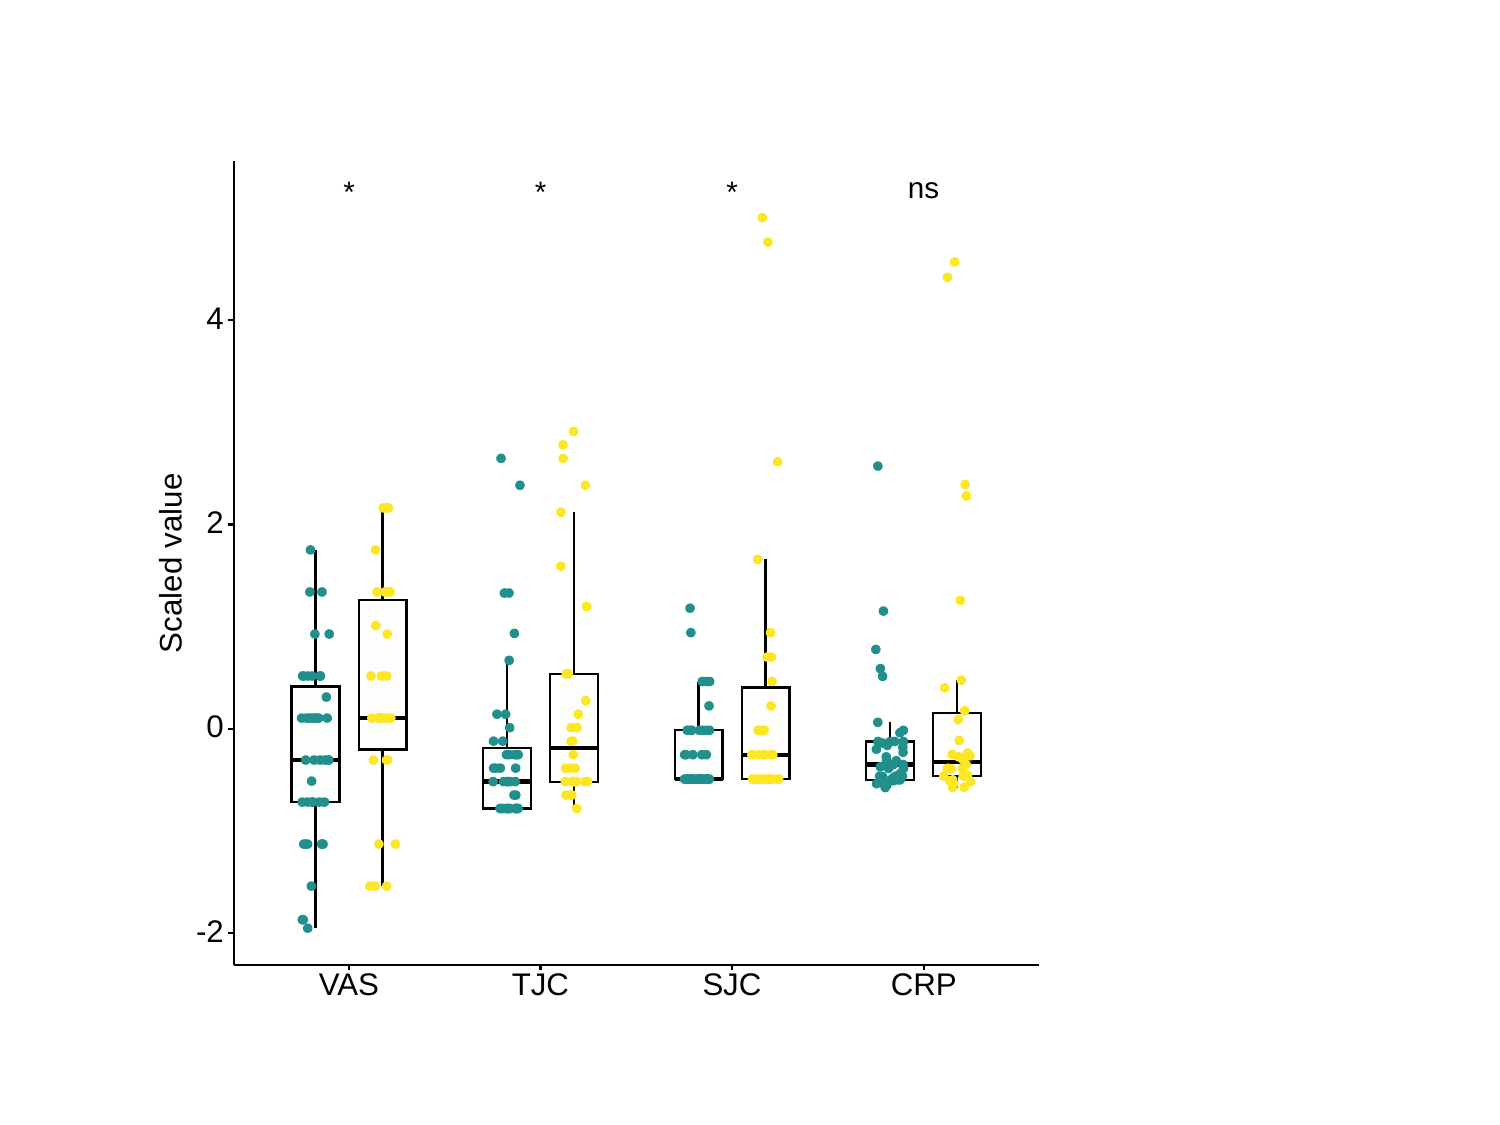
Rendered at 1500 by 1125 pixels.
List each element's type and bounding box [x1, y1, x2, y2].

text_box [149, 149, 1051, 1051]
